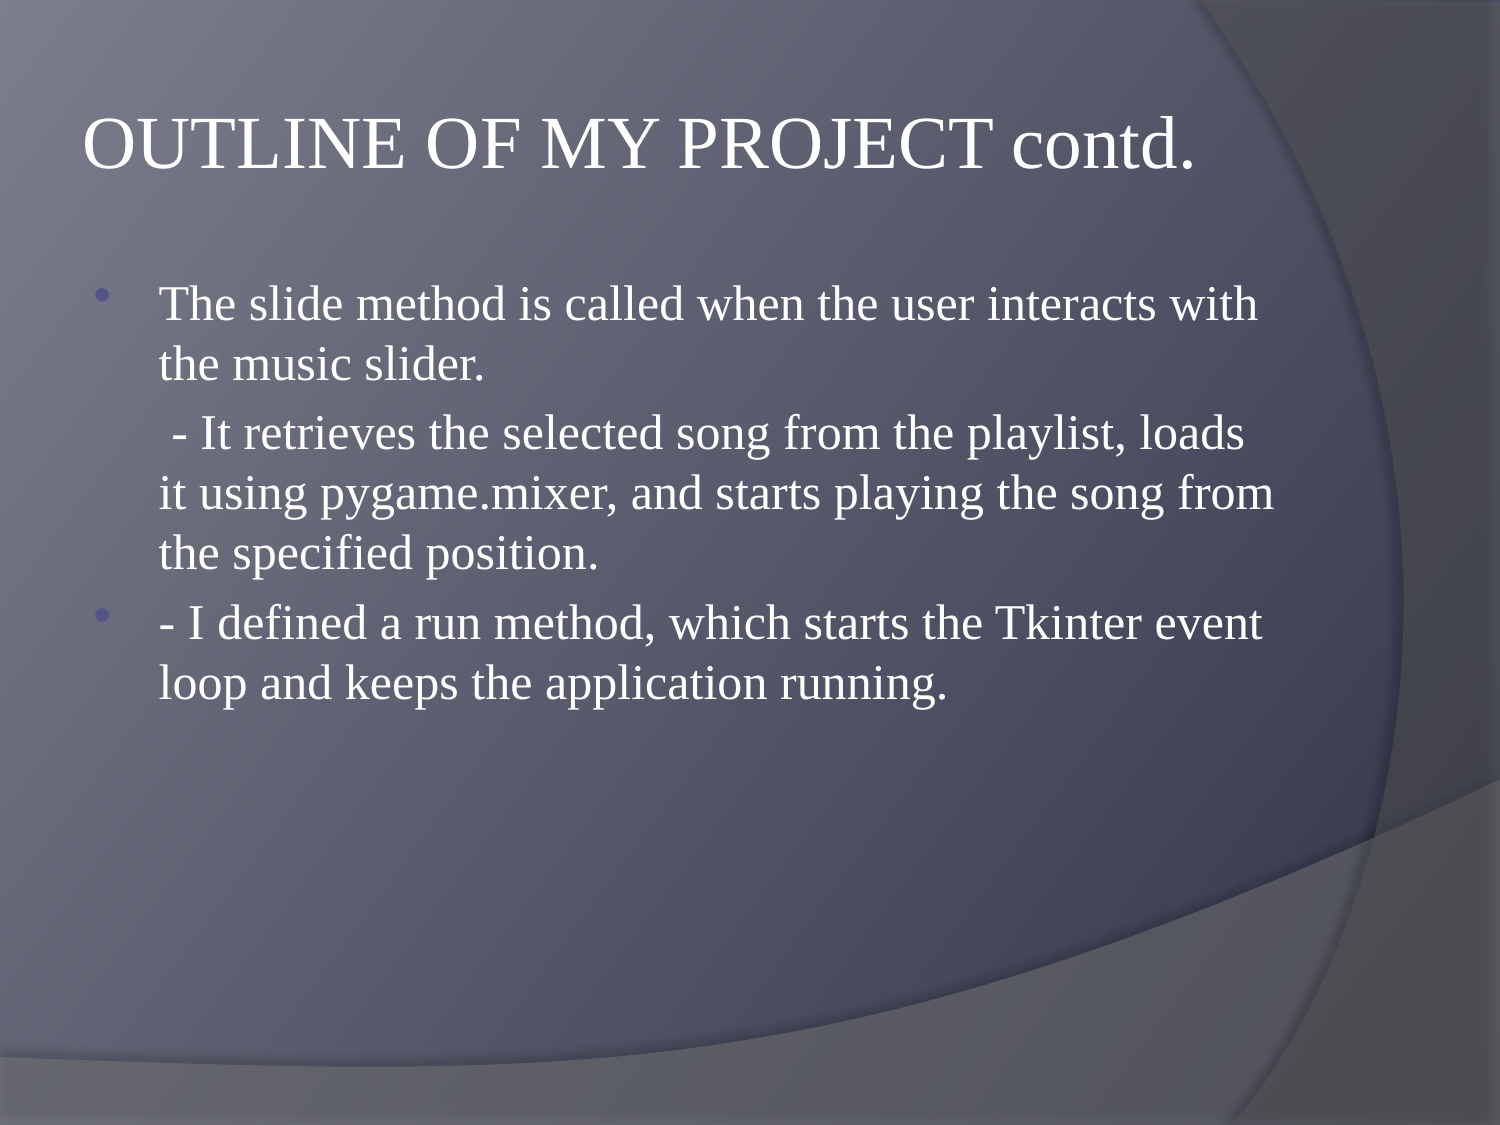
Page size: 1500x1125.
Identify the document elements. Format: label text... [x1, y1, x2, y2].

list The slide method is called when the user interacts with the music slider. - It retrieves the selected song from the playlist, loads it using pygame.mixer, and starts playing the song from the specified position. - I defined a run method, which starts the Tkinter event loop and keeps the application running. [75, 262, 1300, 1005]
title OUTLINE OF MY PROJECT contd. [75, 45, 1300, 233]
